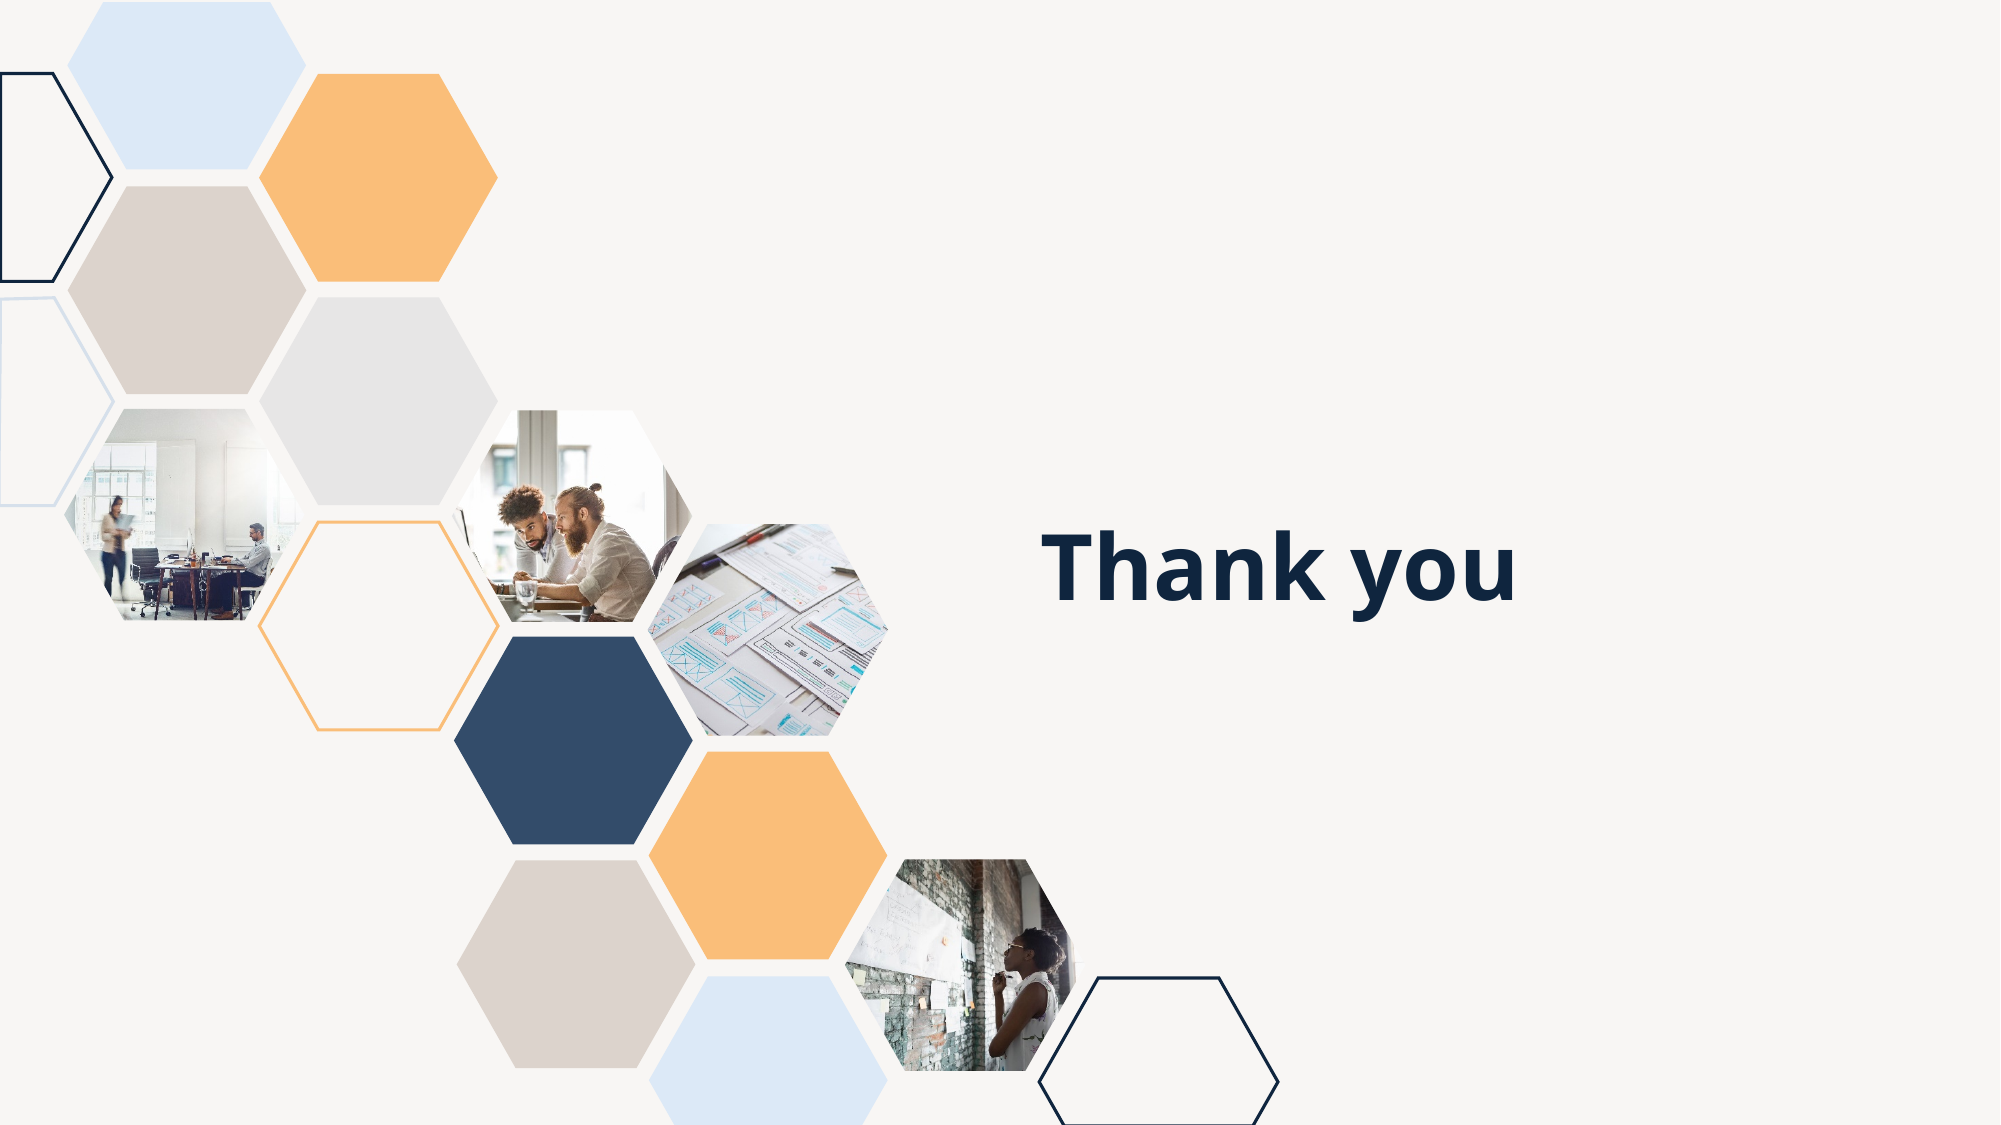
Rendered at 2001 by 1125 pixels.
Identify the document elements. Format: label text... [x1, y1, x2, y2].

picture [64, 408, 305, 621]
title Thank you [1025, 410, 1856, 628]
picture [451, 410, 889, 736]
picture [844, 859, 1086, 1071]
